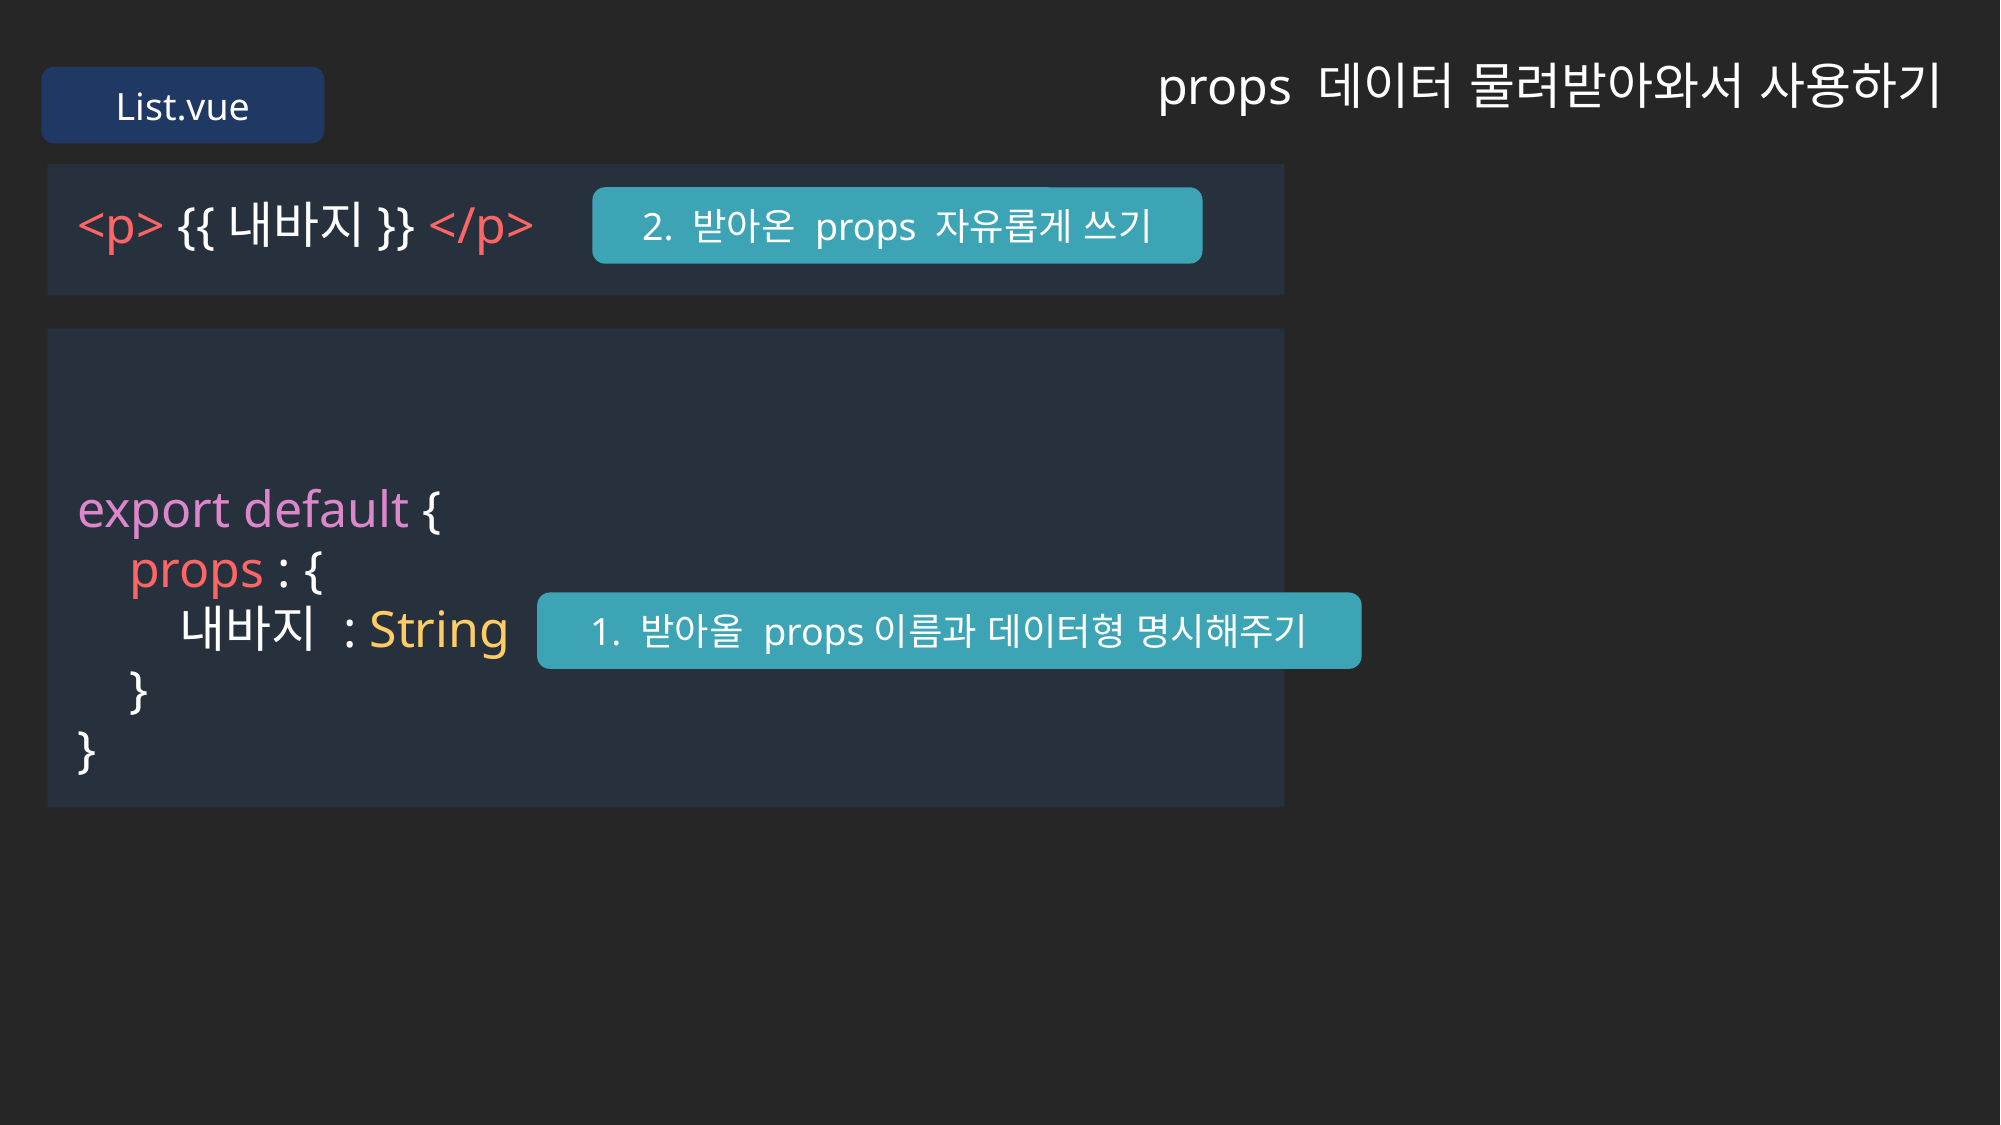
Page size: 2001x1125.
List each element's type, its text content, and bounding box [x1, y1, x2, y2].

text_box props 데이터 물려받아와서 사용하기 [619, 40, 1959, 122]
text_box 2. 받아온 props 자유롭게 쓰기 [591, 186, 1204, 265]
text_box export default { props : { 내바지 : String } } [47, 328, 1285, 808]
text_box 1. 받아올 props이름과 데이터형 명시해주기 [536, 591, 1363, 670]
text_box <p> {{내바지}} </p> [47, 163, 1285, 296]
text_box List.vue [40, 65, 326, 145]
